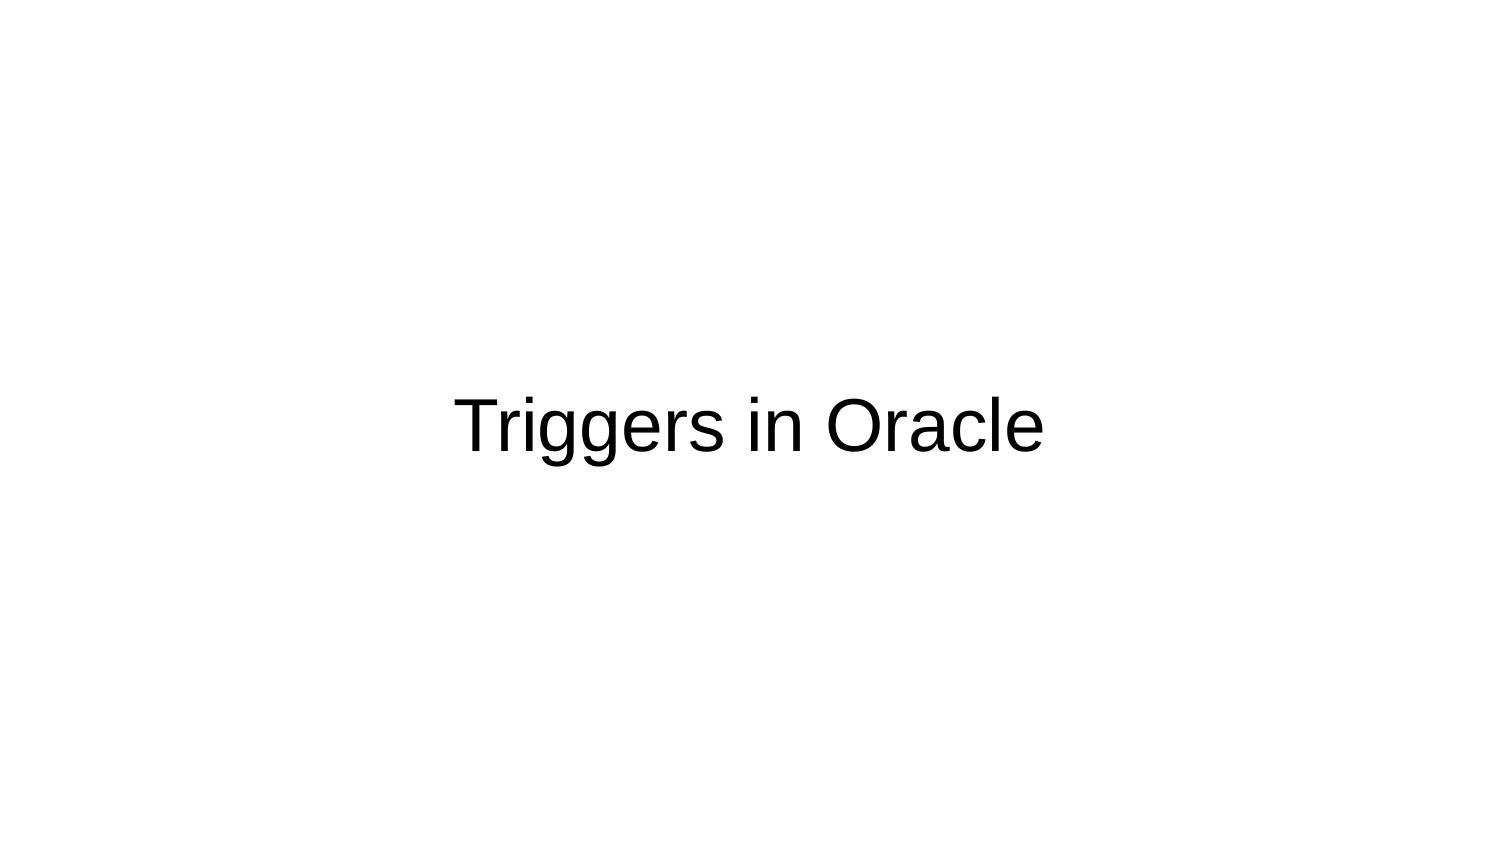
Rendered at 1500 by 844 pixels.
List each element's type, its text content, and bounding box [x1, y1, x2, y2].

title Triggers in Oracle [51, 352, 1449, 491]
